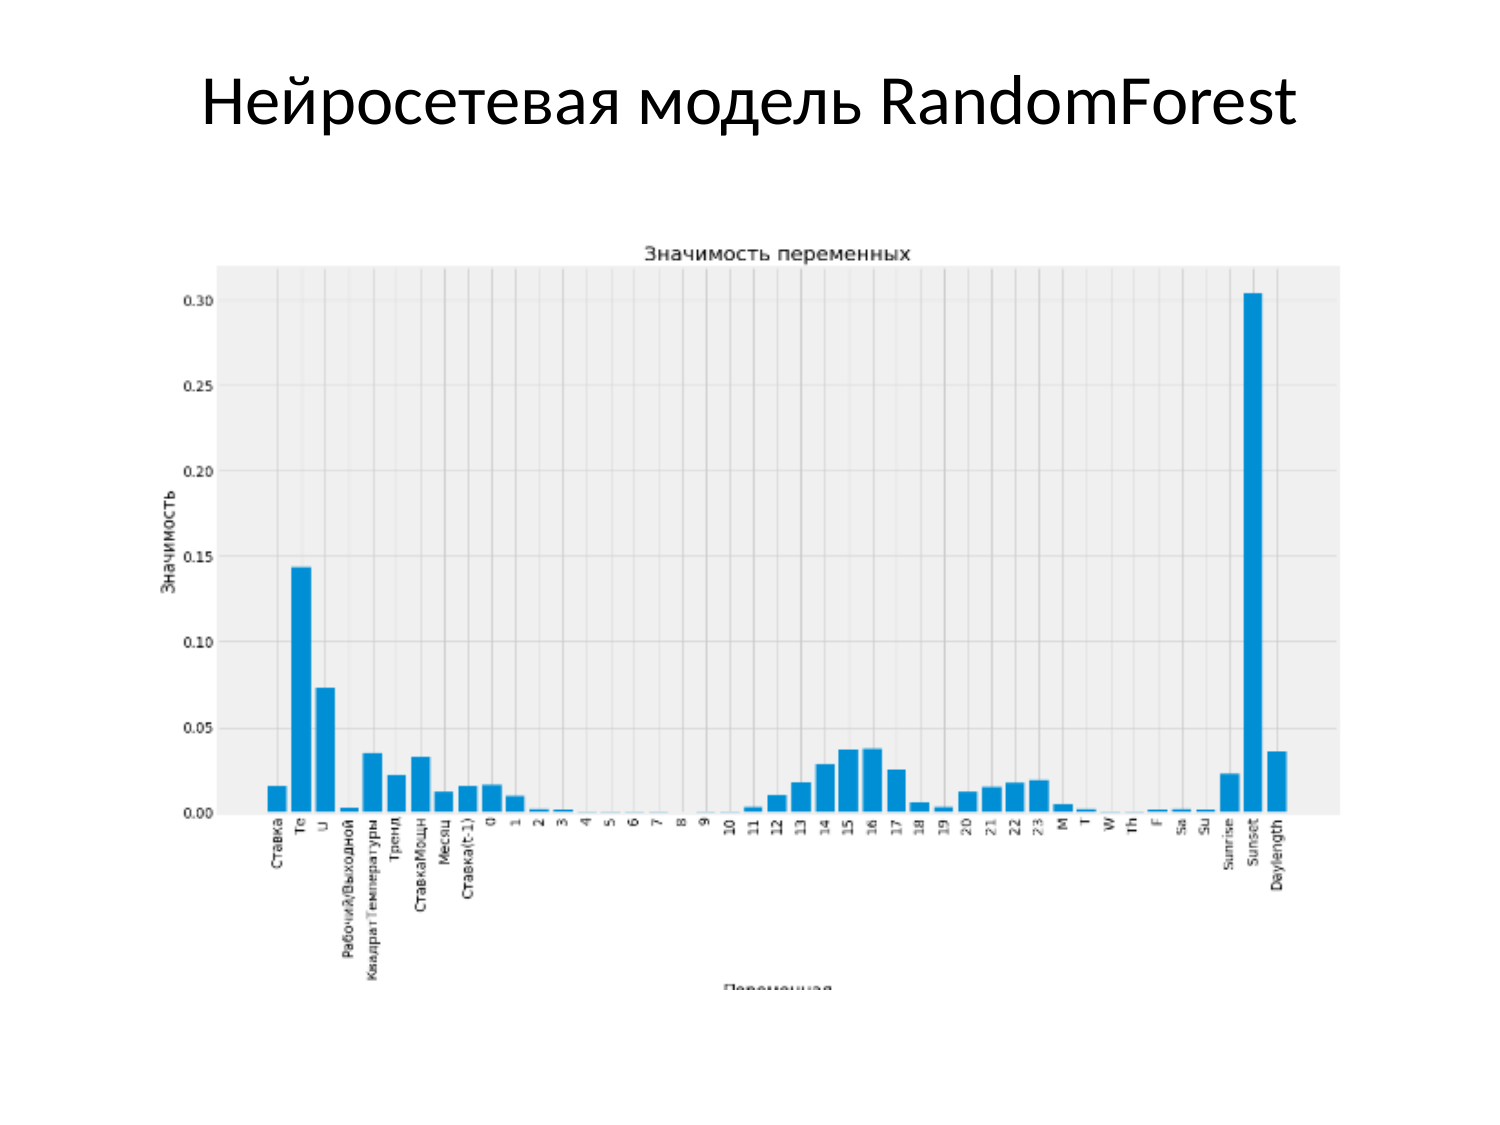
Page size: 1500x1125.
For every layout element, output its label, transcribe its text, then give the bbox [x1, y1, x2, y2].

title Нейросетевая модель RandomForest [75, 45, 1425, 233]
picture [159, 239, 1355, 991]
